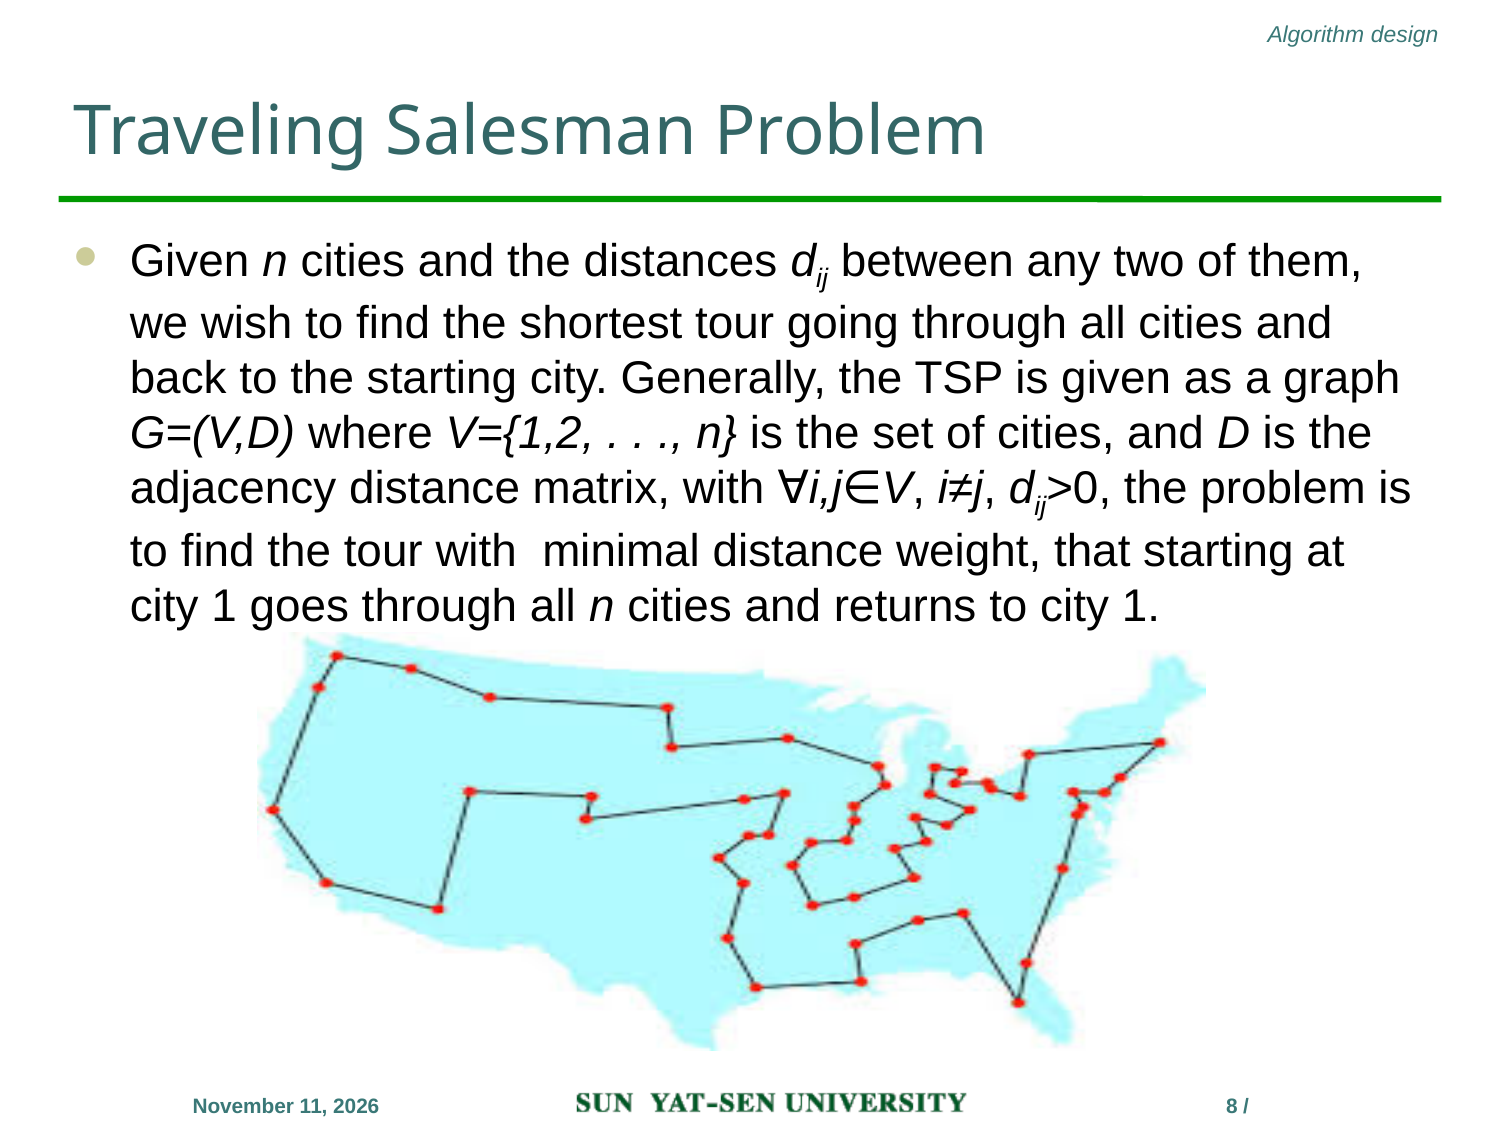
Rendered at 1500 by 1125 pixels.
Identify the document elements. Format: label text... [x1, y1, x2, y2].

picture [566, 1079, 973, 1125]
title Traveling Salesman Problem [58, 34, 1442, 176]
picture [257, 632, 1206, 1051]
list Given n cities and the distances dij between any two of them, we wish to find the shortest tour going through all cities and back to the starting city. Generally, the TSP is given as a graph G=(V,D) where V={1,2, . . ., n} is the set of cities, and D is the adjacency distance matrix, with ∀i,j∈V, i≠j, dij>0, the problem is to find the tour with minimal distance weight, that starting at city 1 goes through all n cities and returns to city 1. [58, 222, 1442, 1079]
